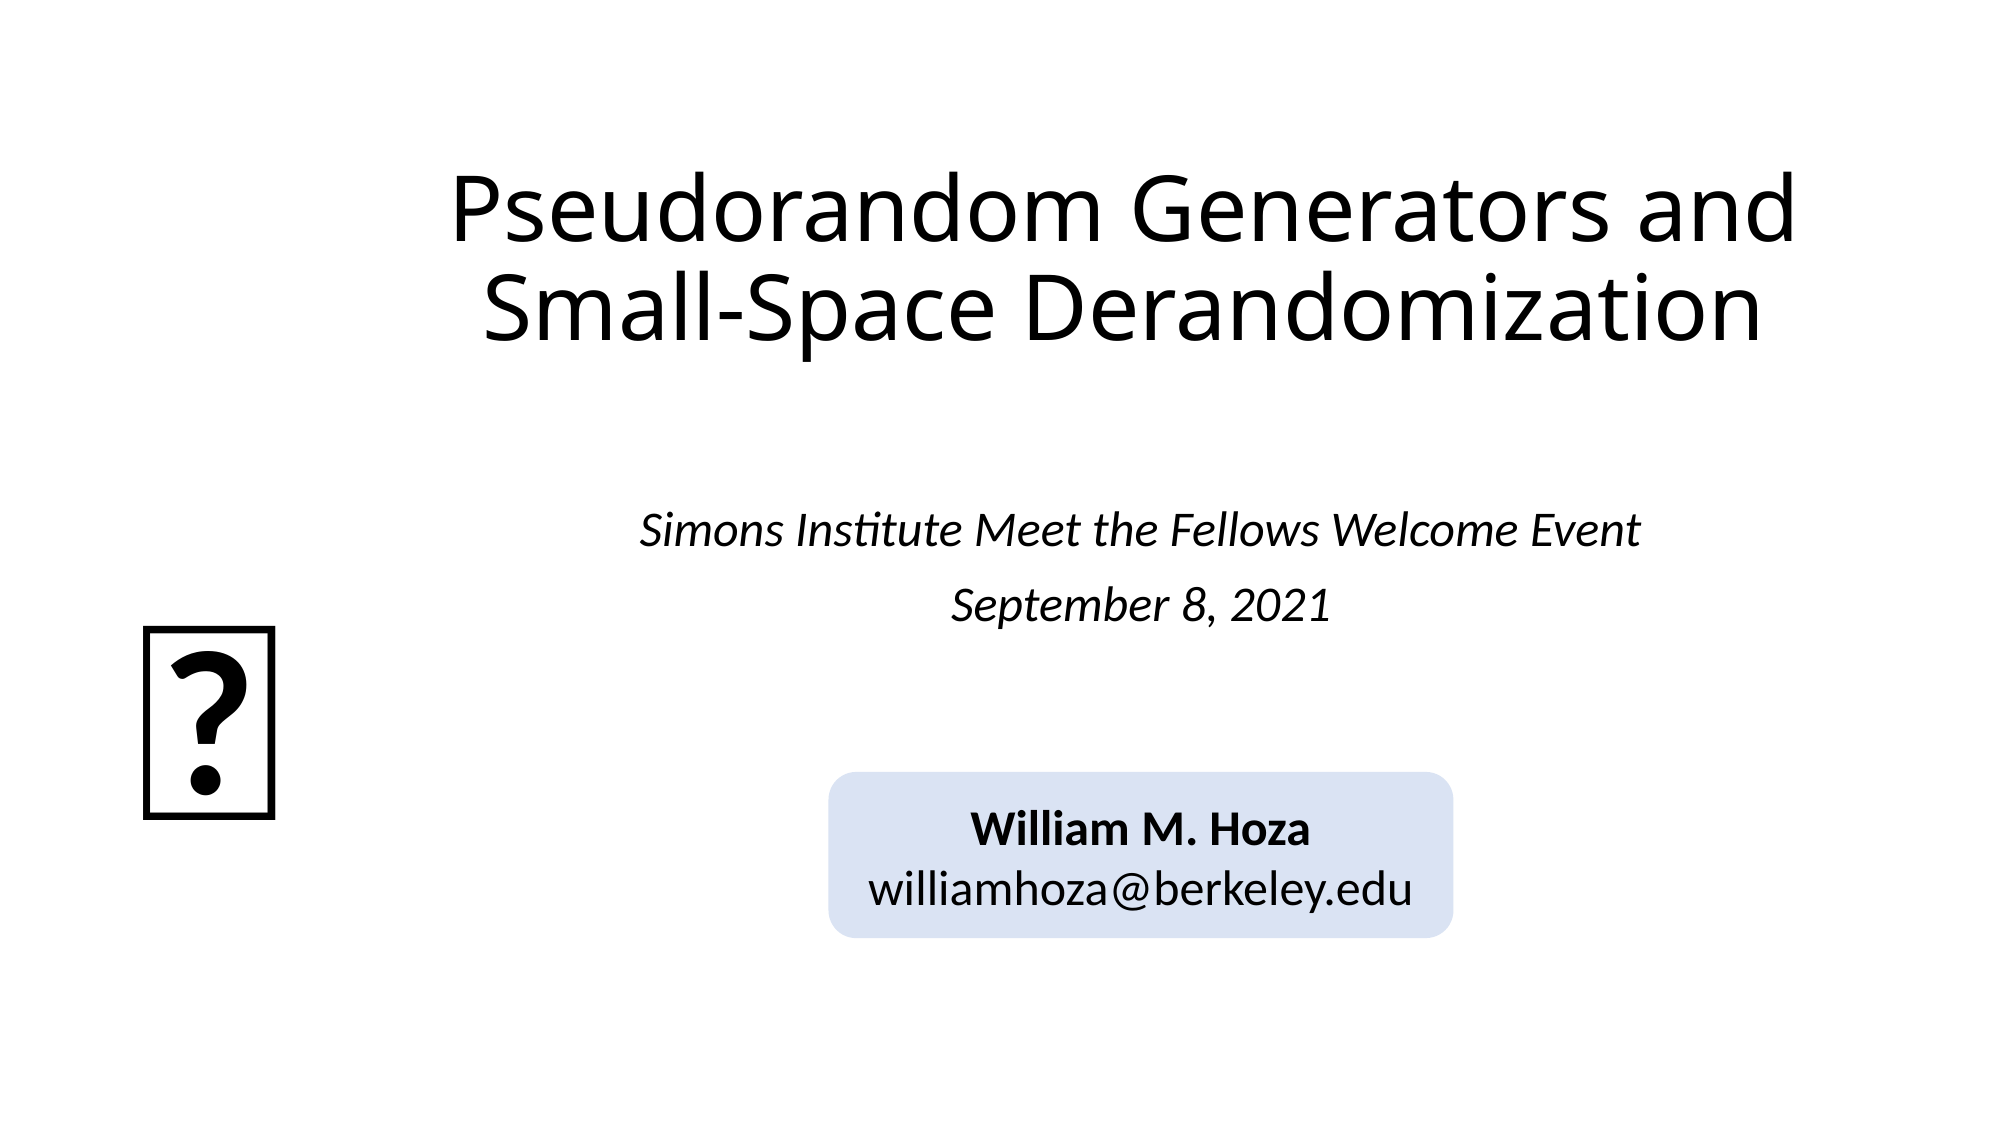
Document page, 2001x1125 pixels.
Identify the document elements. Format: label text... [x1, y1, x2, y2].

text_box William M. Hoza williamhoza@berkeley.edu [828, 771, 1454, 939]
text_box 🎲 [122, 525, 561, 886]
title Pseudorandom Generators and Small-Space Derandomization [374, 91, 1875, 368]
text_box Simons Institute Meet the Fellows Welcome Event September 8, 2021 [390, 495, 1891, 666]
